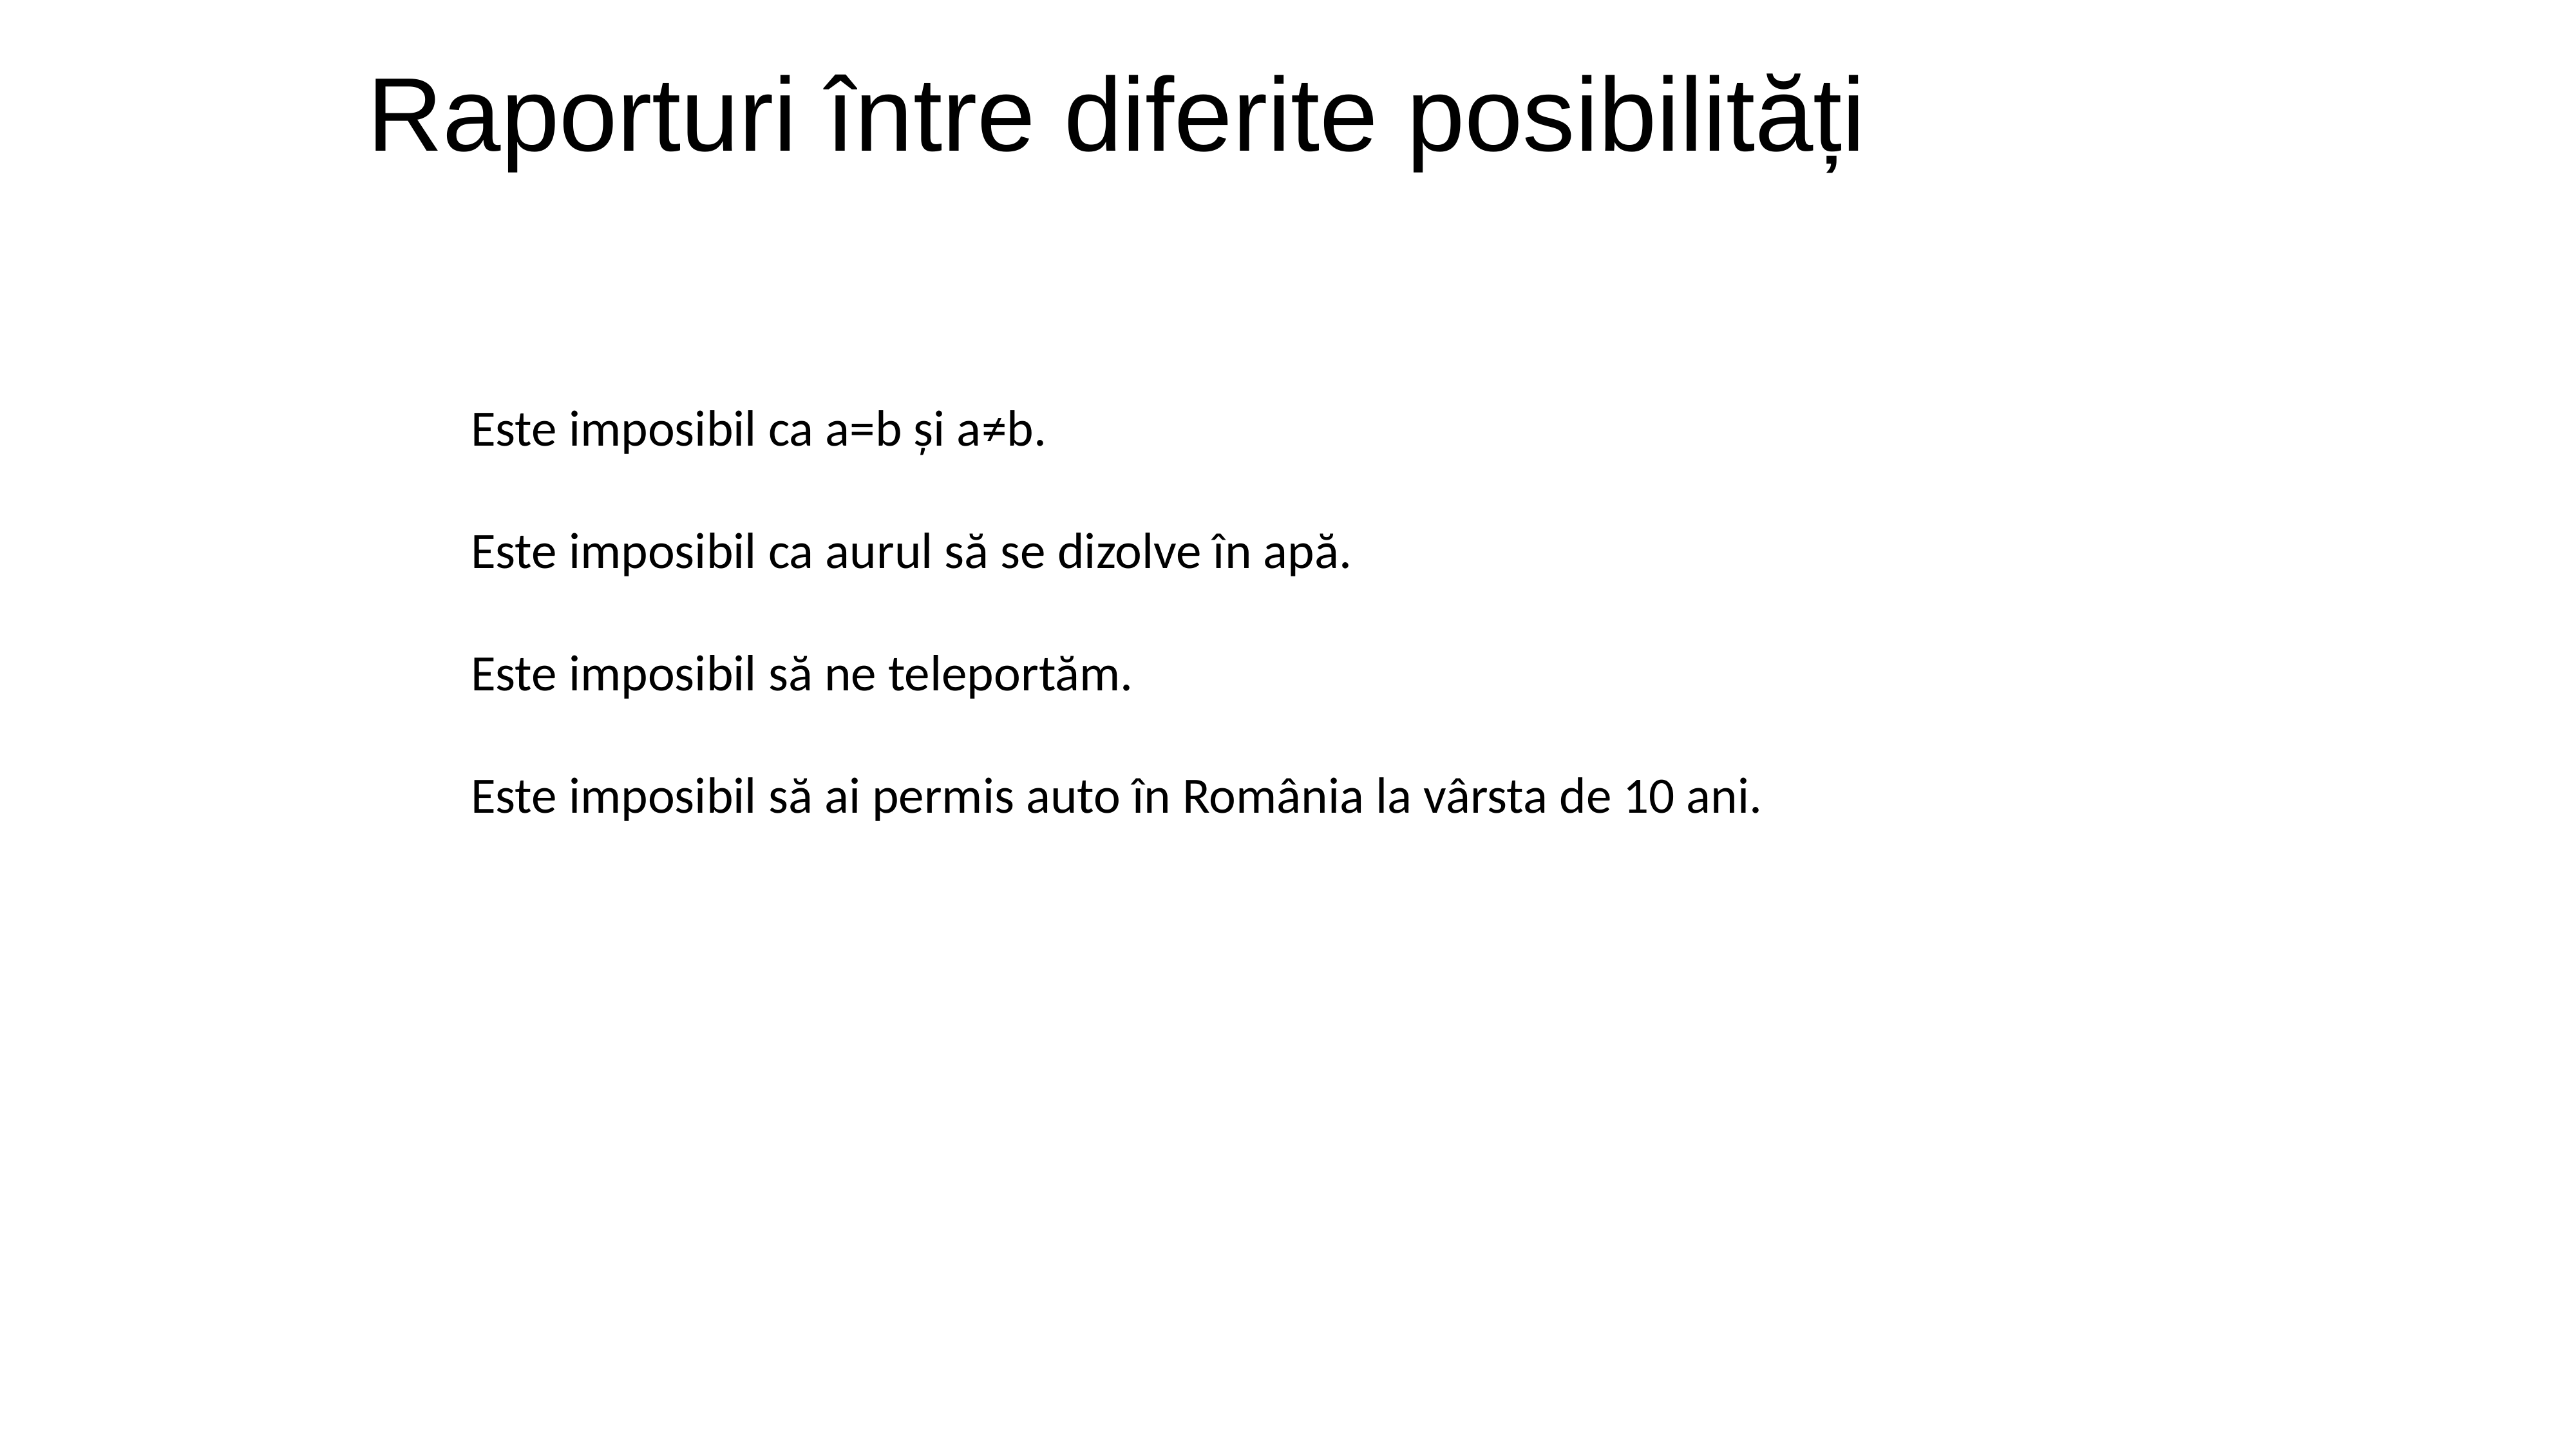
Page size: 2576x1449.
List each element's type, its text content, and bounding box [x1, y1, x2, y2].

title Raporturi între diferite posibilități [367, 46, 2180, 307]
list Este imposibil ca a=b și a≠b. Este imposibil ca aurul să se dizolve în apă. Este imposibil să ne teleportăm. Este imposibil să ai permis auto în România la vârsta de 10 ani. [470, 394, 2144, 1176]
